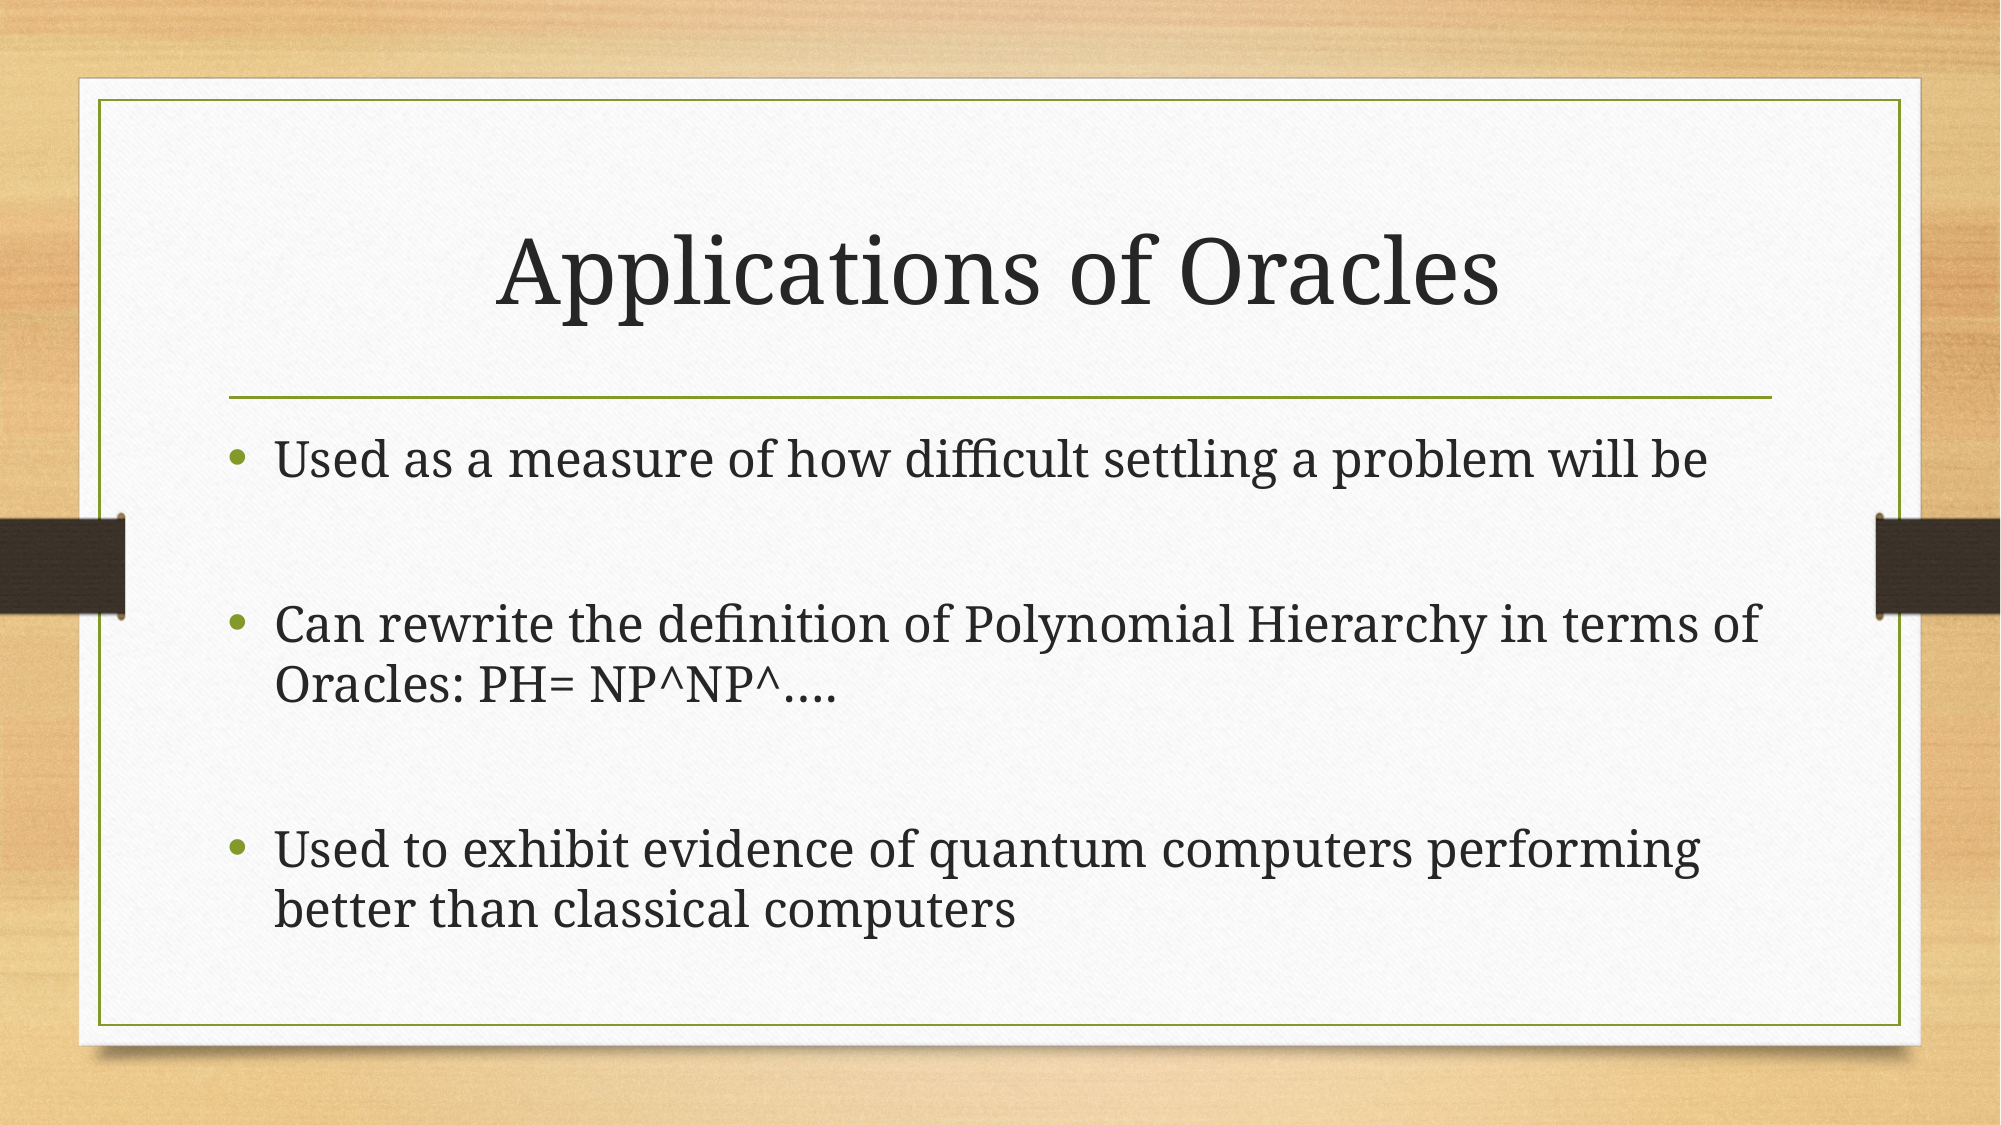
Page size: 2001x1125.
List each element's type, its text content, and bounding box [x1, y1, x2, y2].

title Applications of Oracles [212, 161, 1788, 375]
list Used as a measure of how difficult settling a problem will be Can rewrite the definition of Polynomial Hierarchy in terms of Oracles: PH= NP^NP^…. Used to exhibit evidence of quantum computers performing better than classical computers [212, 419, 1788, 964]
picture [0, 0, 2001, 1125]
